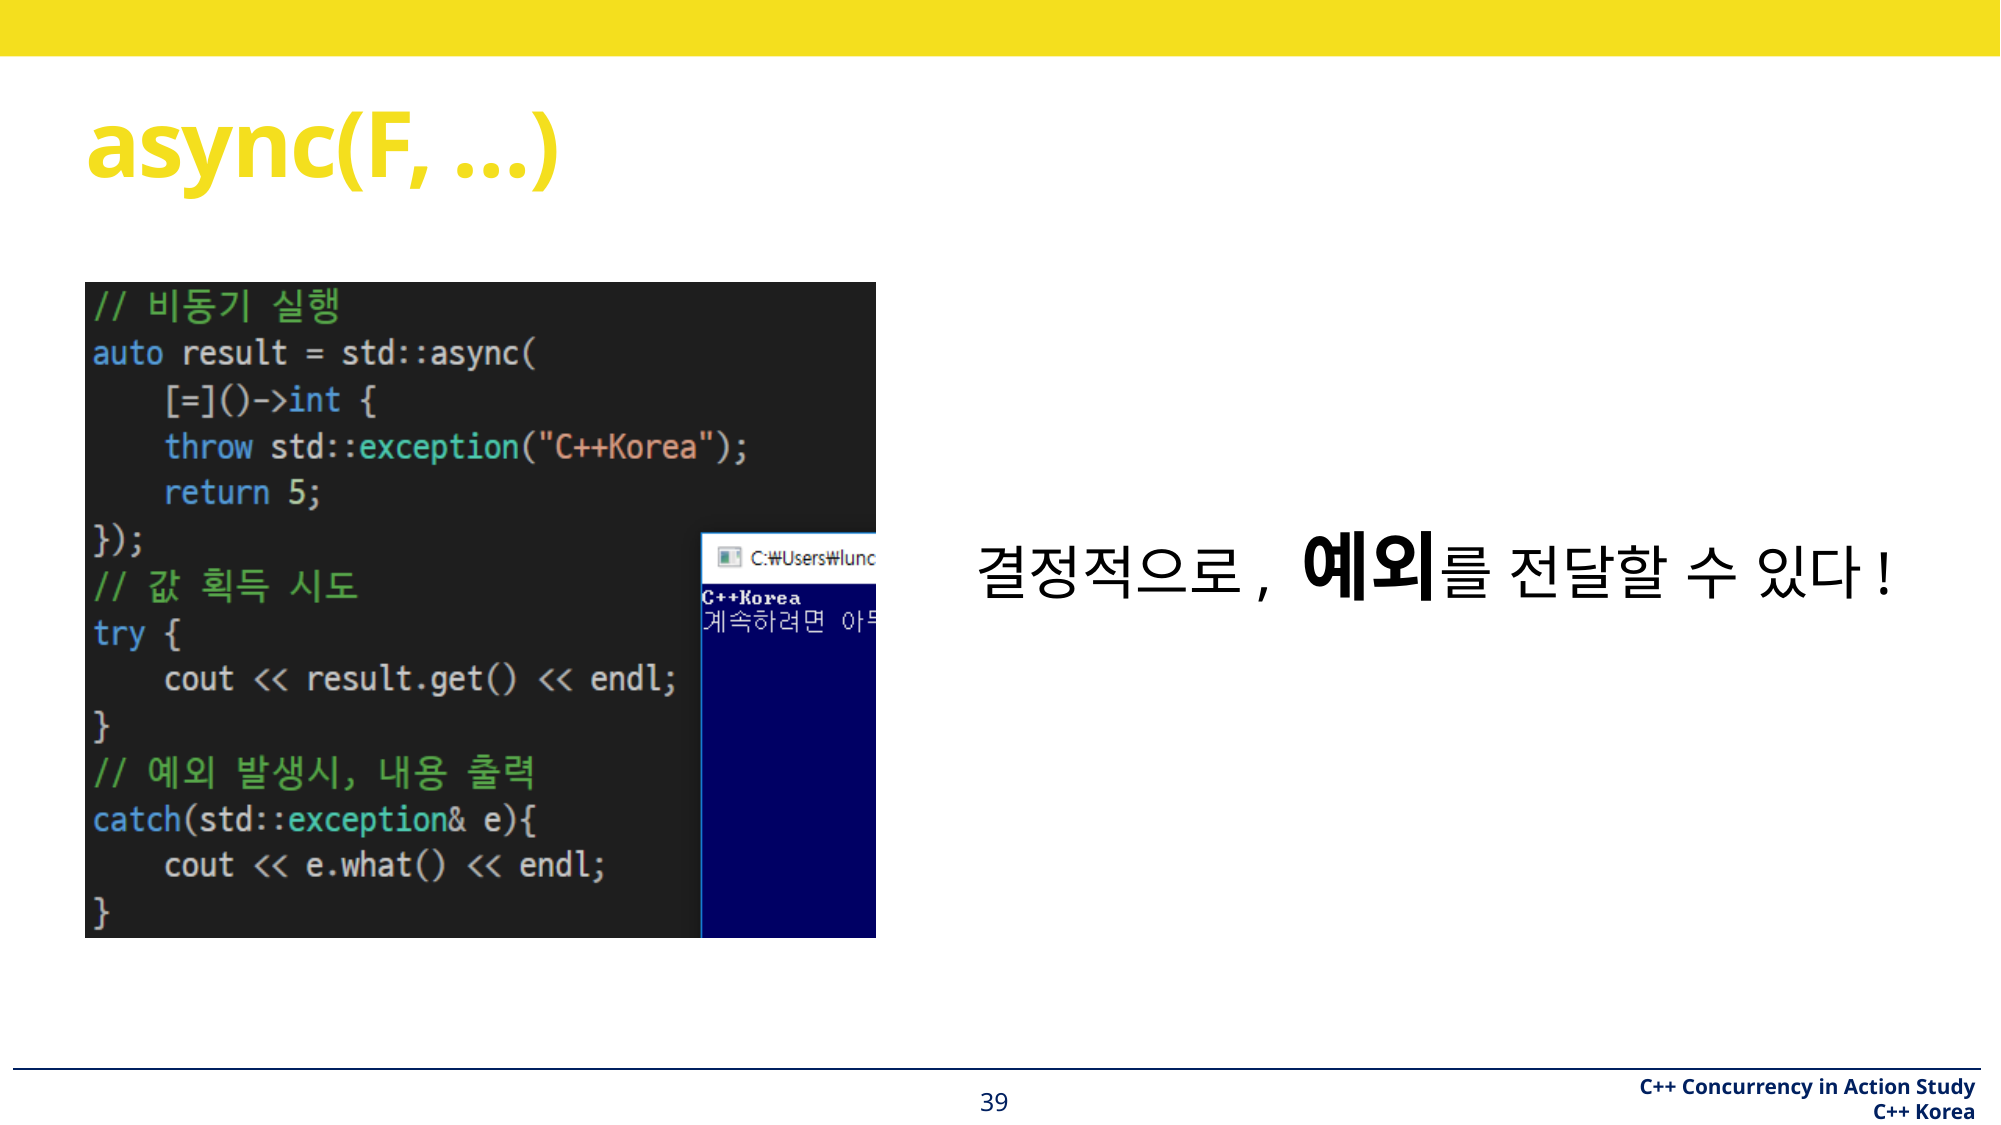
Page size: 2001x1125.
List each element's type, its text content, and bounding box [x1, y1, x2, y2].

picture [84, 282, 876, 938]
text_box 결정적으로, 예외를 전달할 수 있다! [974, 519, 1915, 610]
title async(F, …) [85, 98, 1915, 198]
slide_number 39 [911, 1078, 1078, 1125]
